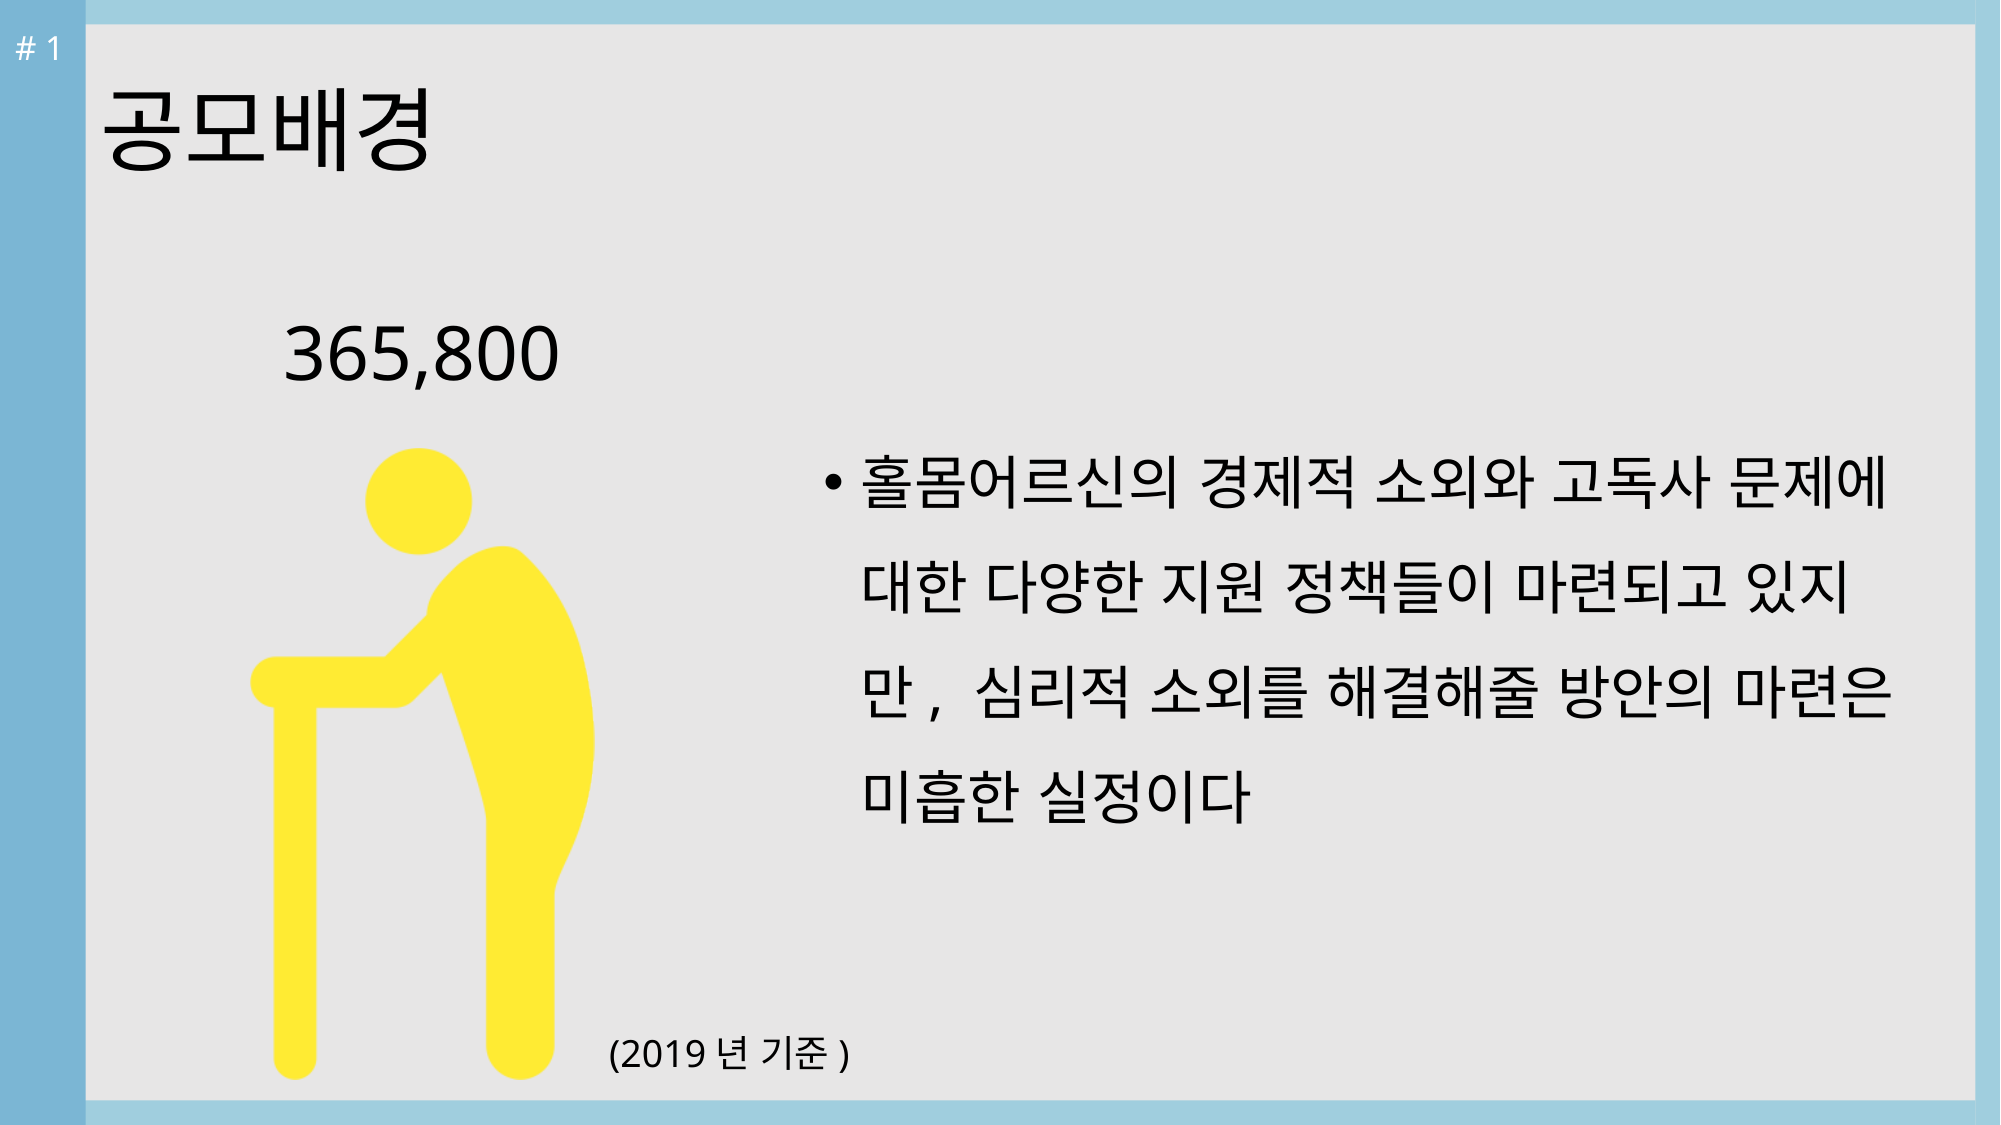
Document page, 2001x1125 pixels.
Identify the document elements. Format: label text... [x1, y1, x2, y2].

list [250, 448, 595, 1080]
text_box (2019년 기준) [594, 1022, 871, 1083]
list 홀몸어르신의 경제적 소외와 고독사 문제에 대한 다양한 지원 정책들이 마련되고 있지만, 심리적 소외를 해결해줄 방안의 마련은 미흡한 실정이다 [808, 403, 1946, 1080]
title 공모배경 [85, 59, 1946, 210]
list # 1 [0, 24, 86, 91]
text_box 365,800 [188, 297, 656, 403]
